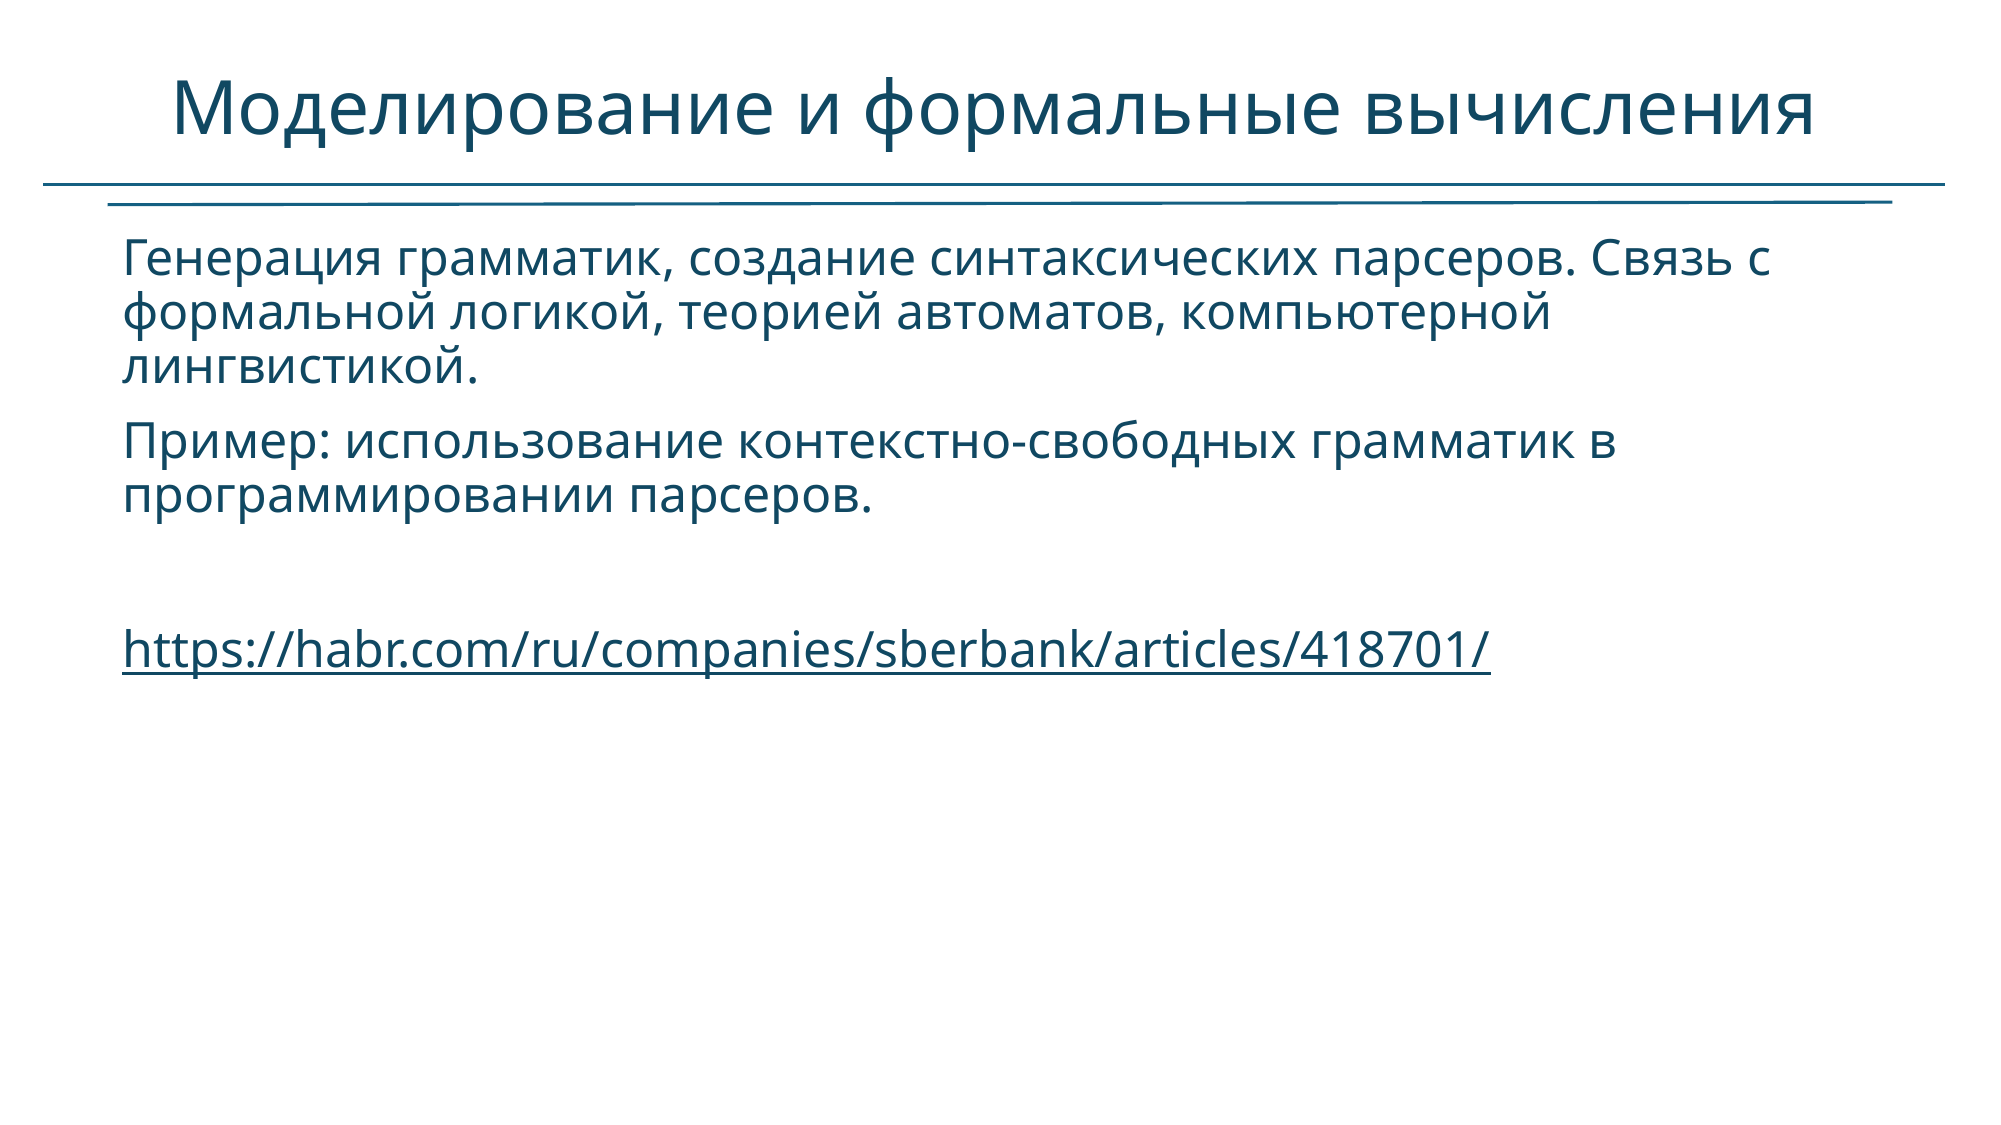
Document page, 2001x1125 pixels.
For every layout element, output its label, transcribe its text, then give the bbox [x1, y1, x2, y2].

title Моделирование и формальные вычисления [43, 59, 1945, 161]
list Генерация грамматик, создание синтаксических парсеров. Связь с формальной логикой, теорией автоматов, компьютерной лингвистикой. Пример: использование контекстно-свободных грамматик в программировании парсеров. https://habr.com/ru/companies/sberbank/articles/418701/ [107, 224, 1893, 1088]
